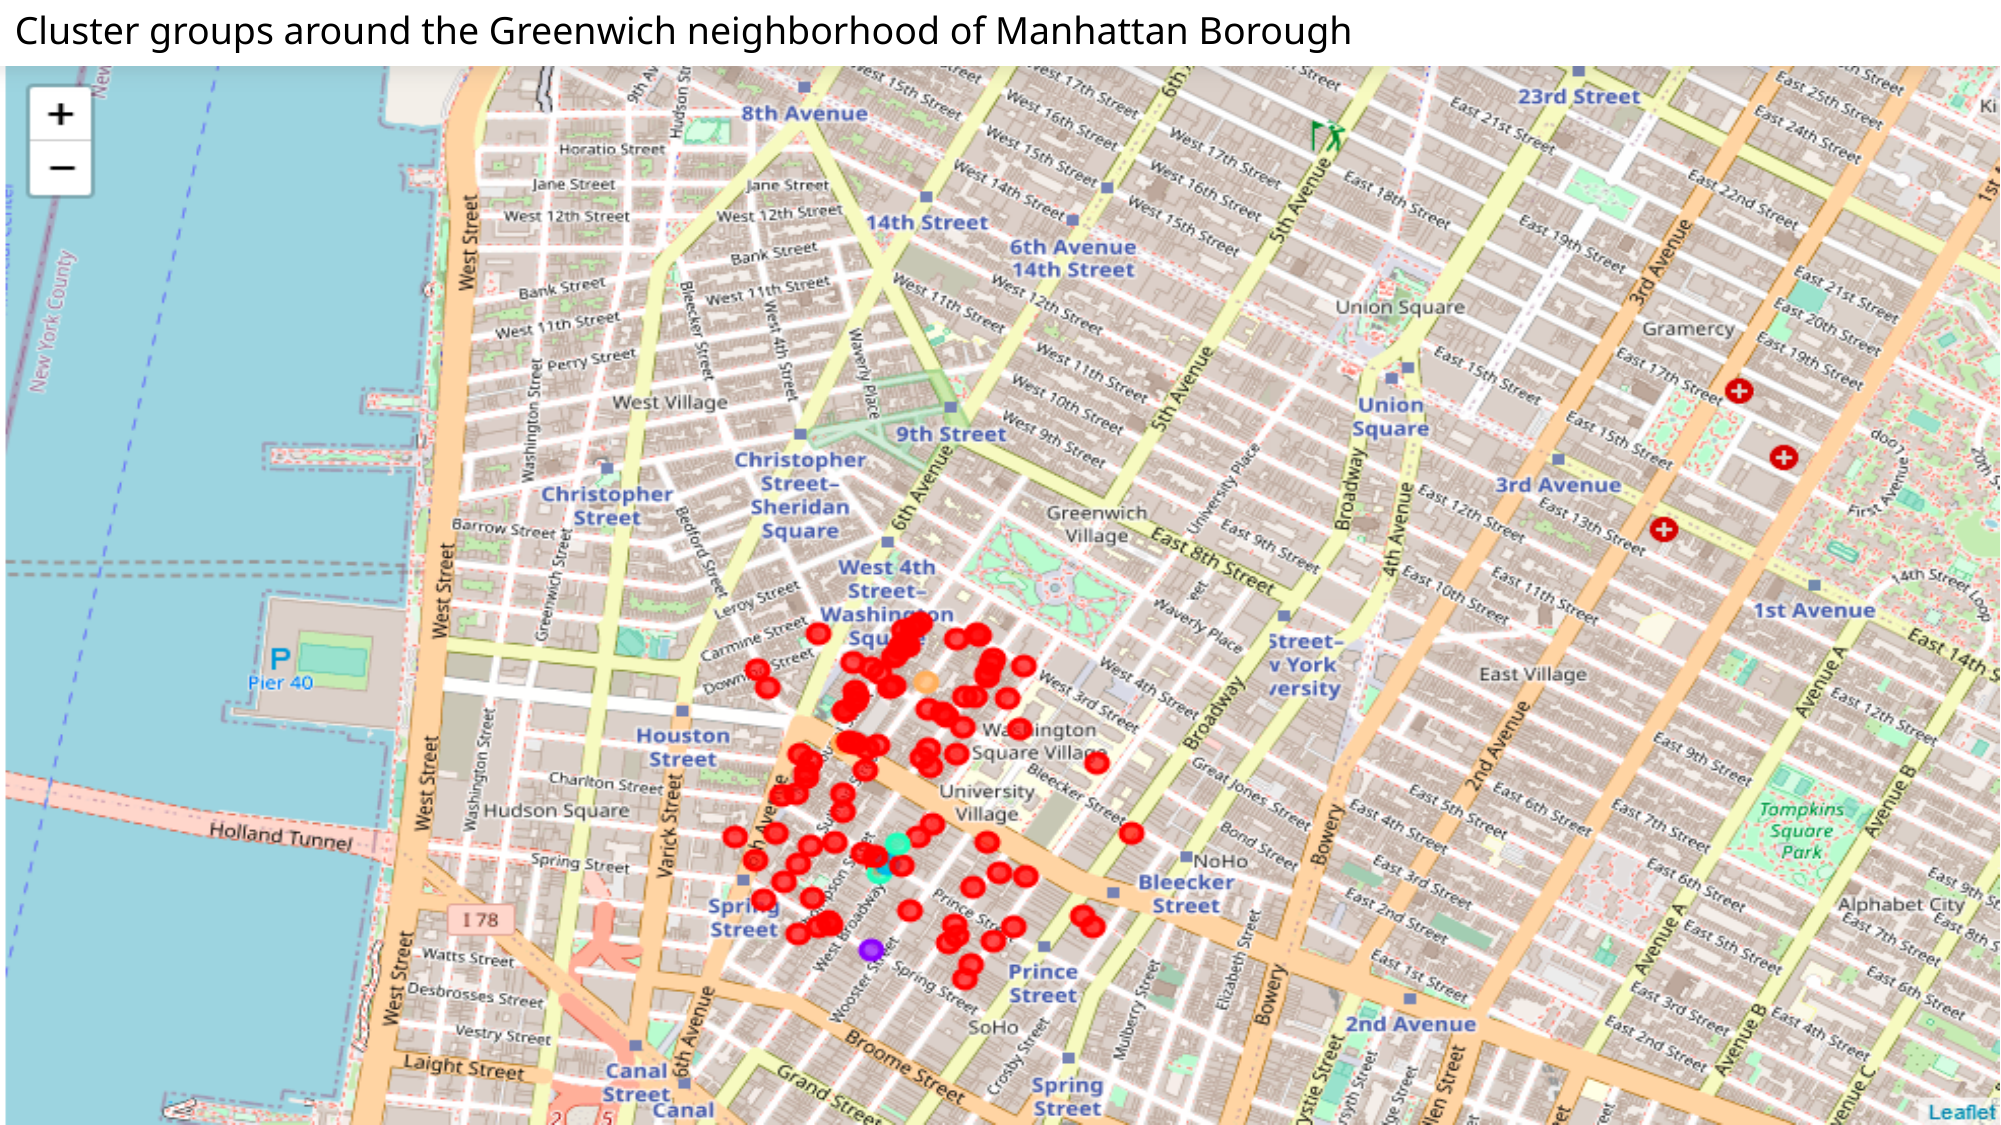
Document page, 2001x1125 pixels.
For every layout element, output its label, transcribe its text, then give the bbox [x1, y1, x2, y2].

picture [0, 66, 2000, 1125]
text_box Cluster groups around the Greenwich neighborhood of Manhattan Borough [0, 0, 2000, 66]
